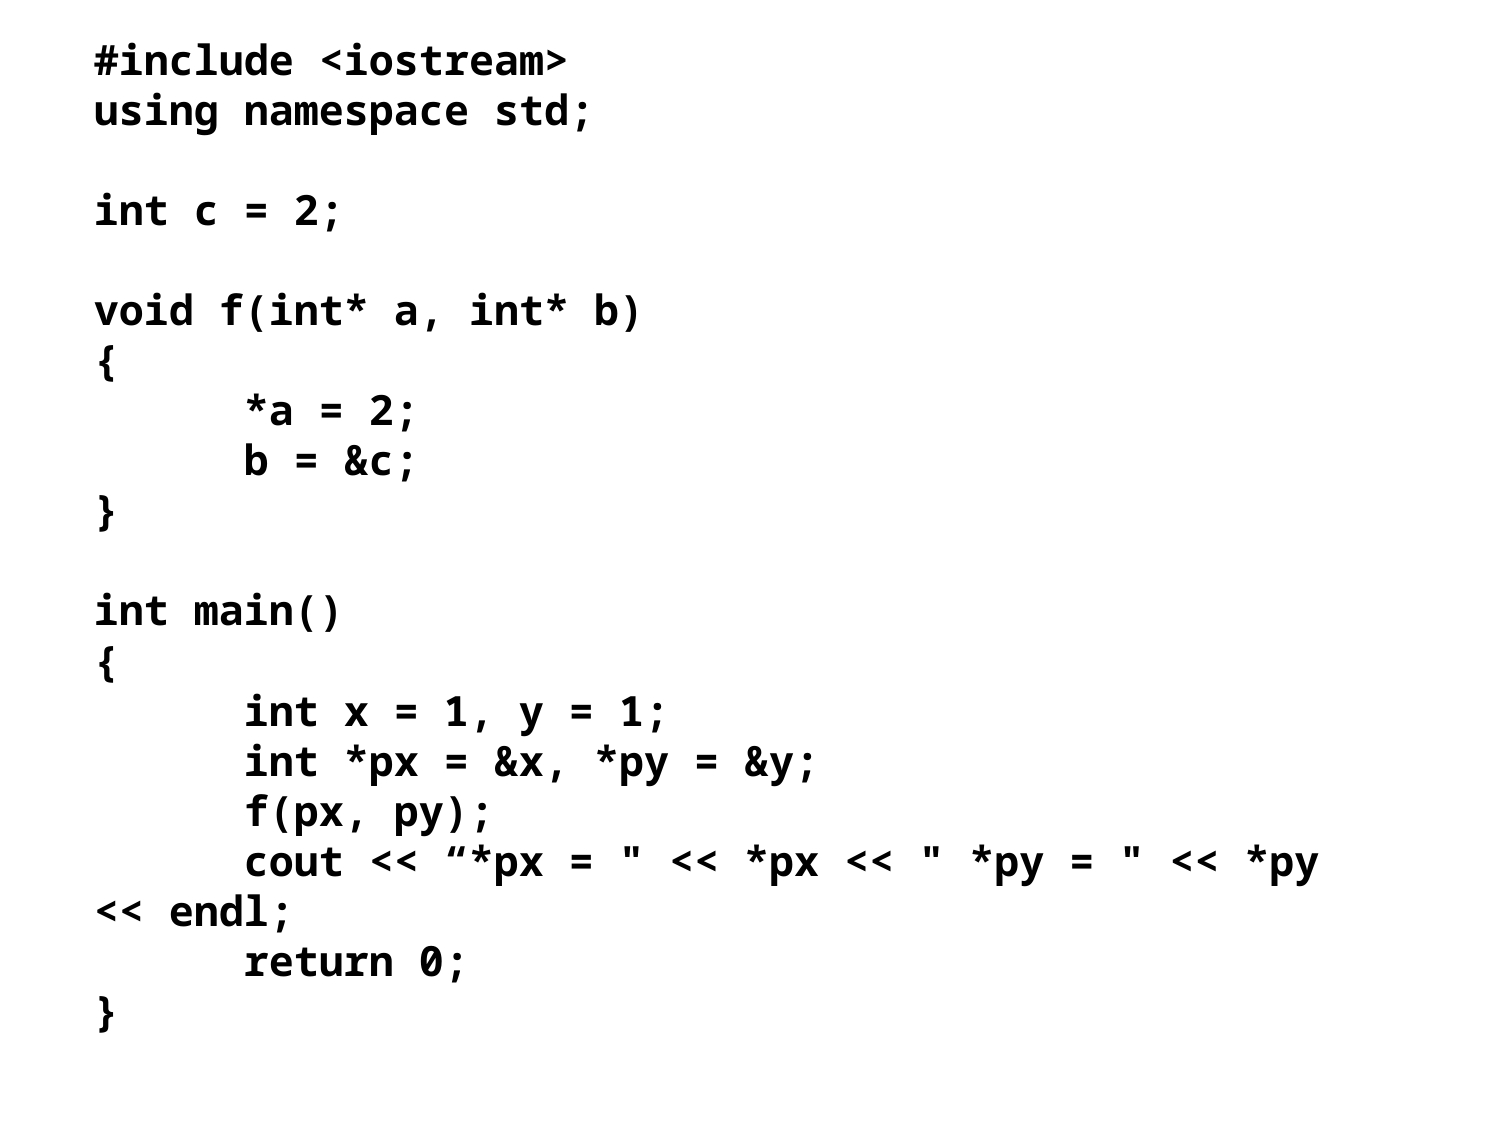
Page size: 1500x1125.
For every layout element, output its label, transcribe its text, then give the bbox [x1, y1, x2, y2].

list #include <iostream> using namespace std; int c = 2; void f(int* a, int* b) { *a = 2; b = &c; } int main() { int x = 1, y = 1; int *px = &x, *py = &y; f(px, py); cout << “*px = " << *px << " *py = " << *py << endl; return 0; } [78, 26, 1402, 1105]
